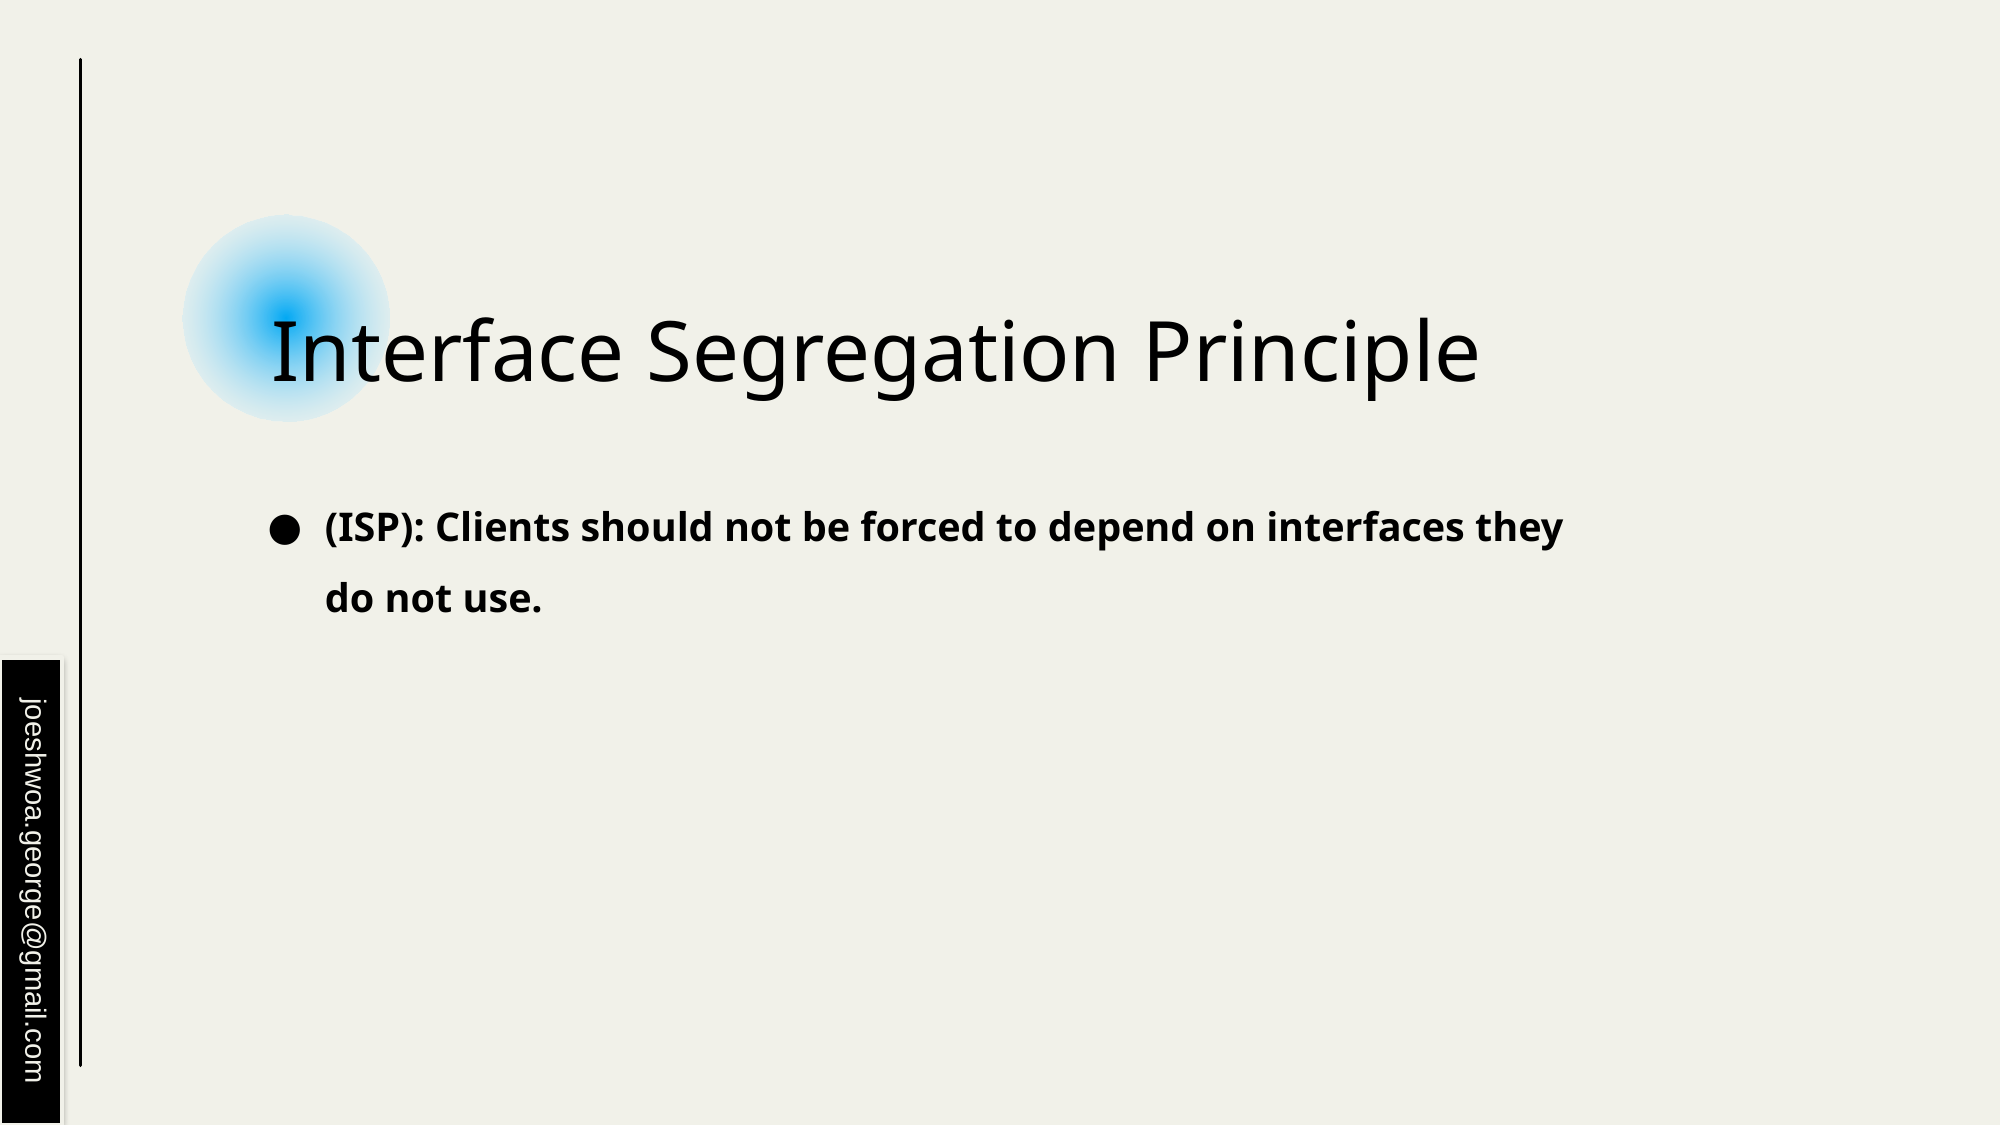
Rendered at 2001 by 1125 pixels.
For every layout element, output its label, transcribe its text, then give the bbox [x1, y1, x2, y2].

title Interface Segregation Principle [229, 285, 1589, 411]
text_box [240, 411, 332, 422]
text_box joeshwoa.george@gmail.com [0, 655, 64, 1125]
text_box [182, 214, 384, 405]
list (ISP): Clients should not be forced to depend on interfaces they do not use. [229, 457, 1589, 867]
